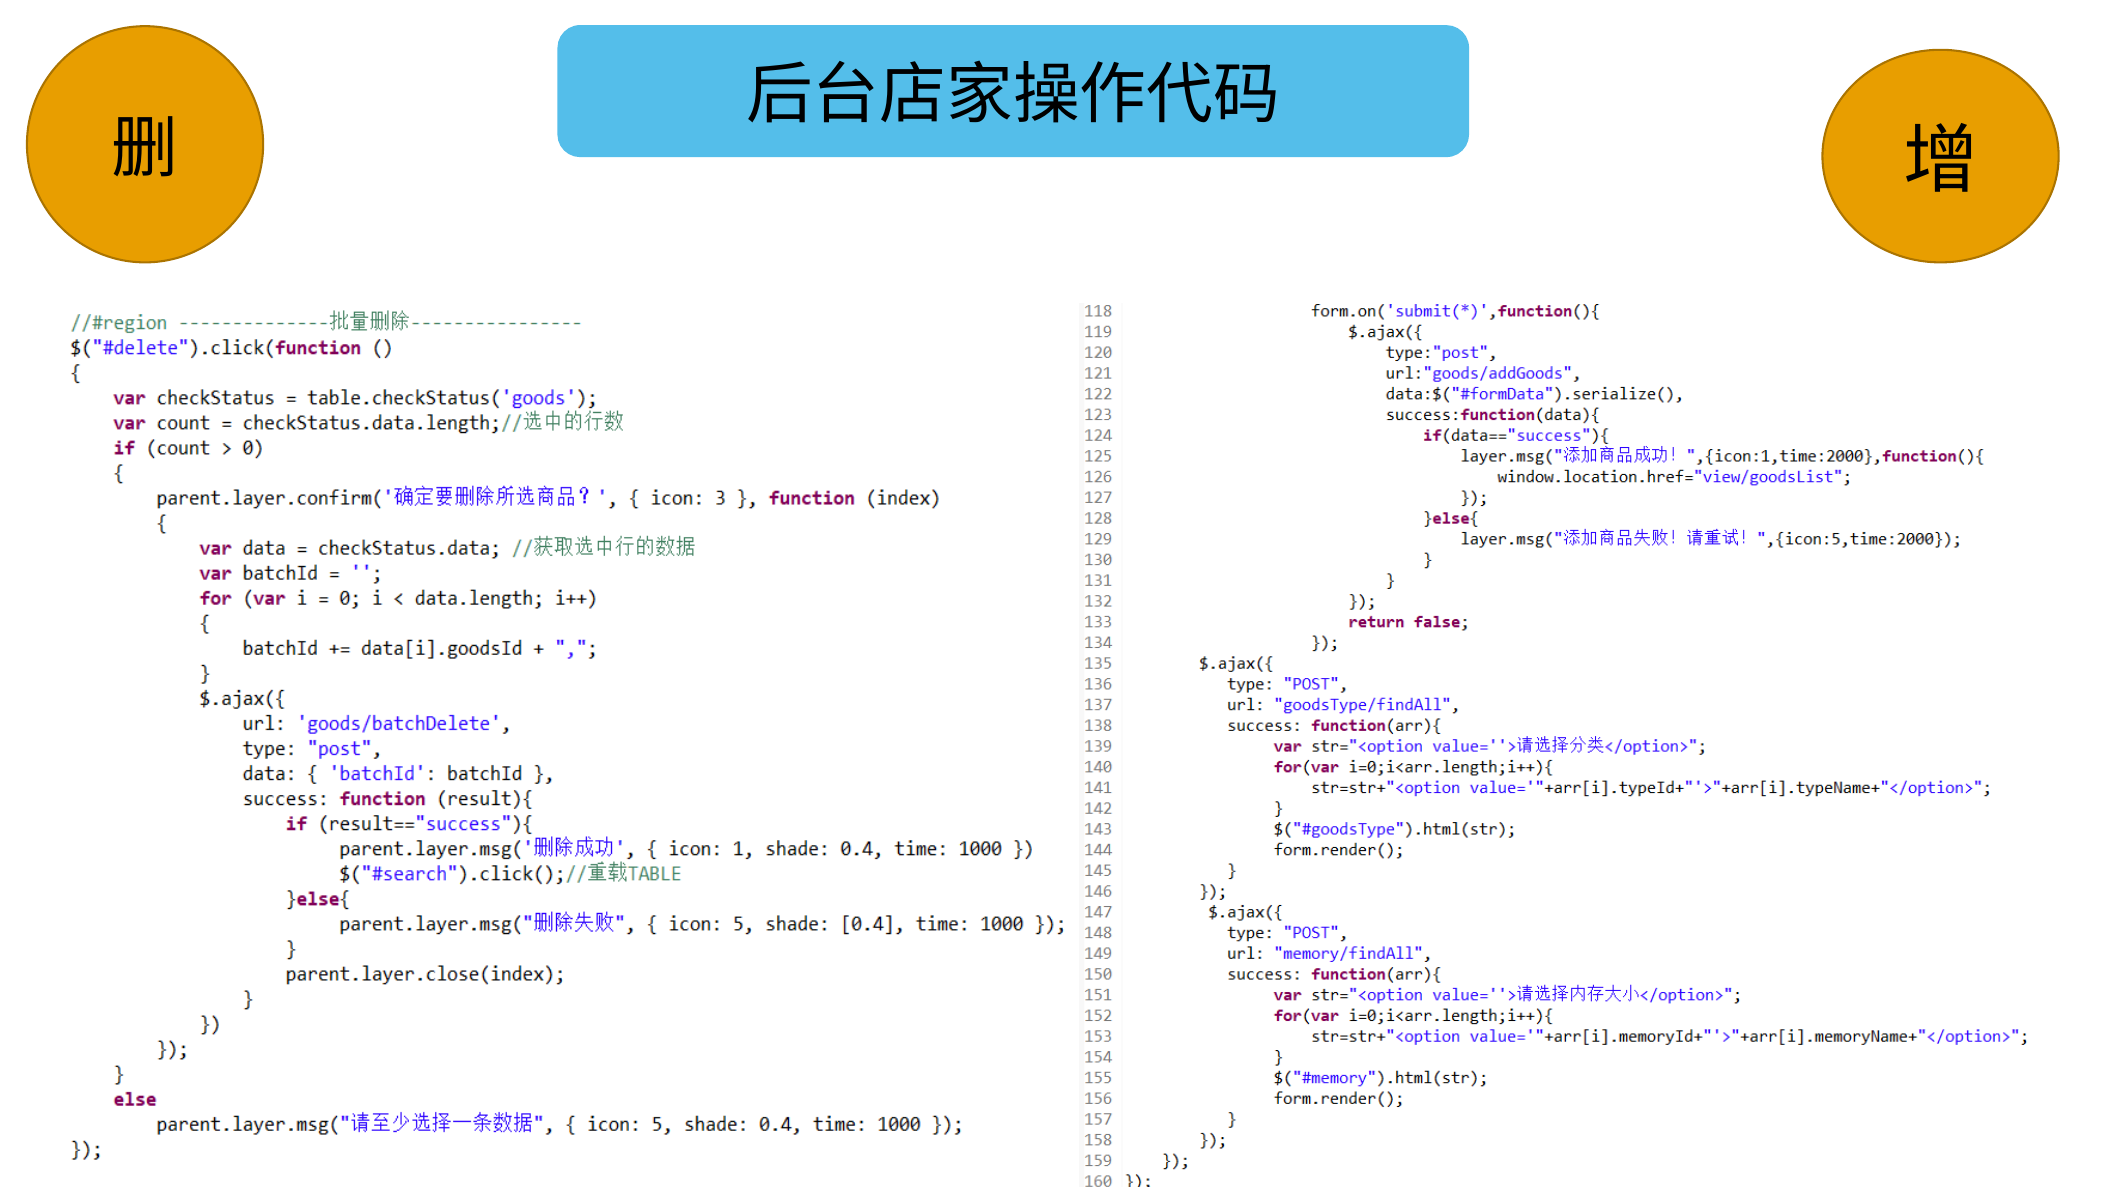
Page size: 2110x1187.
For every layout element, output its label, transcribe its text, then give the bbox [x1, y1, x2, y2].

text_box 后台店家操作代码 [557, 25, 1470, 158]
text_box 增 [1821, 48, 2060, 264]
picture [0, 303, 2110, 1187]
text_box 删 [25, 25, 265, 264]
